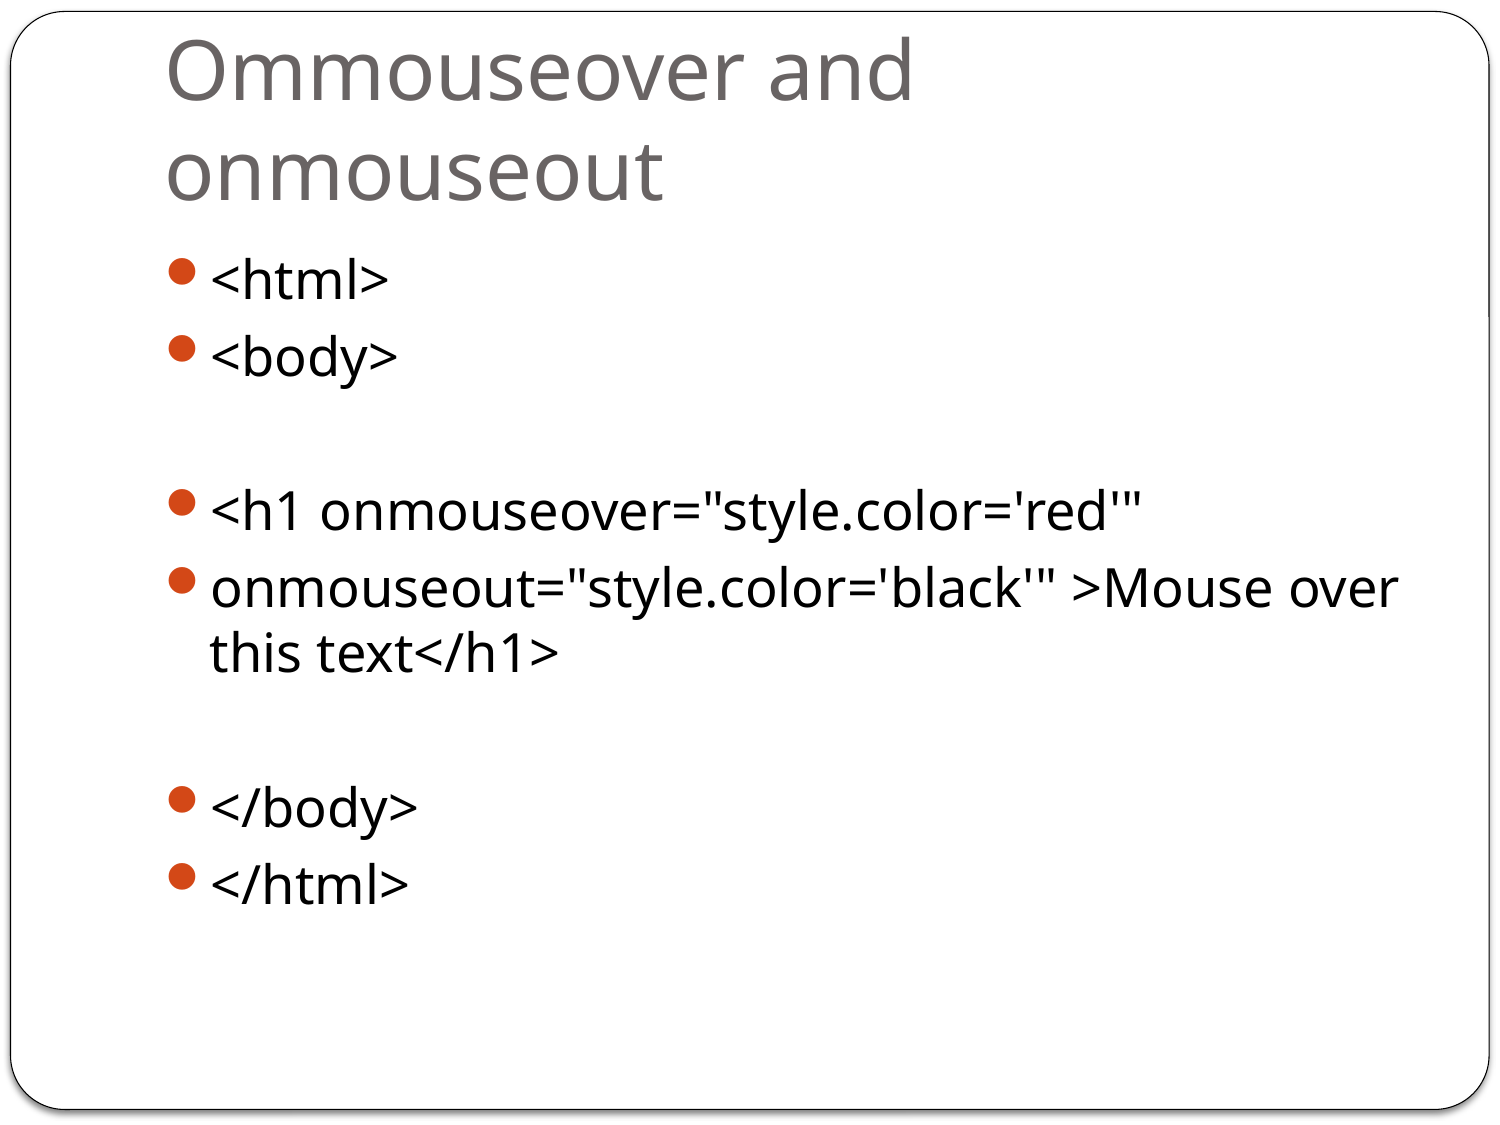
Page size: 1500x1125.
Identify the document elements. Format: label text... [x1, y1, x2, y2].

list <html> <body> <h1 onmouseover="style.color='red'" onmouseout="style.color='black'" >Mouse over this text</h1> </body> </html> [150, 237, 1425, 988]
title Ommouseover and onmouseout [150, 45, 1425, 233]
